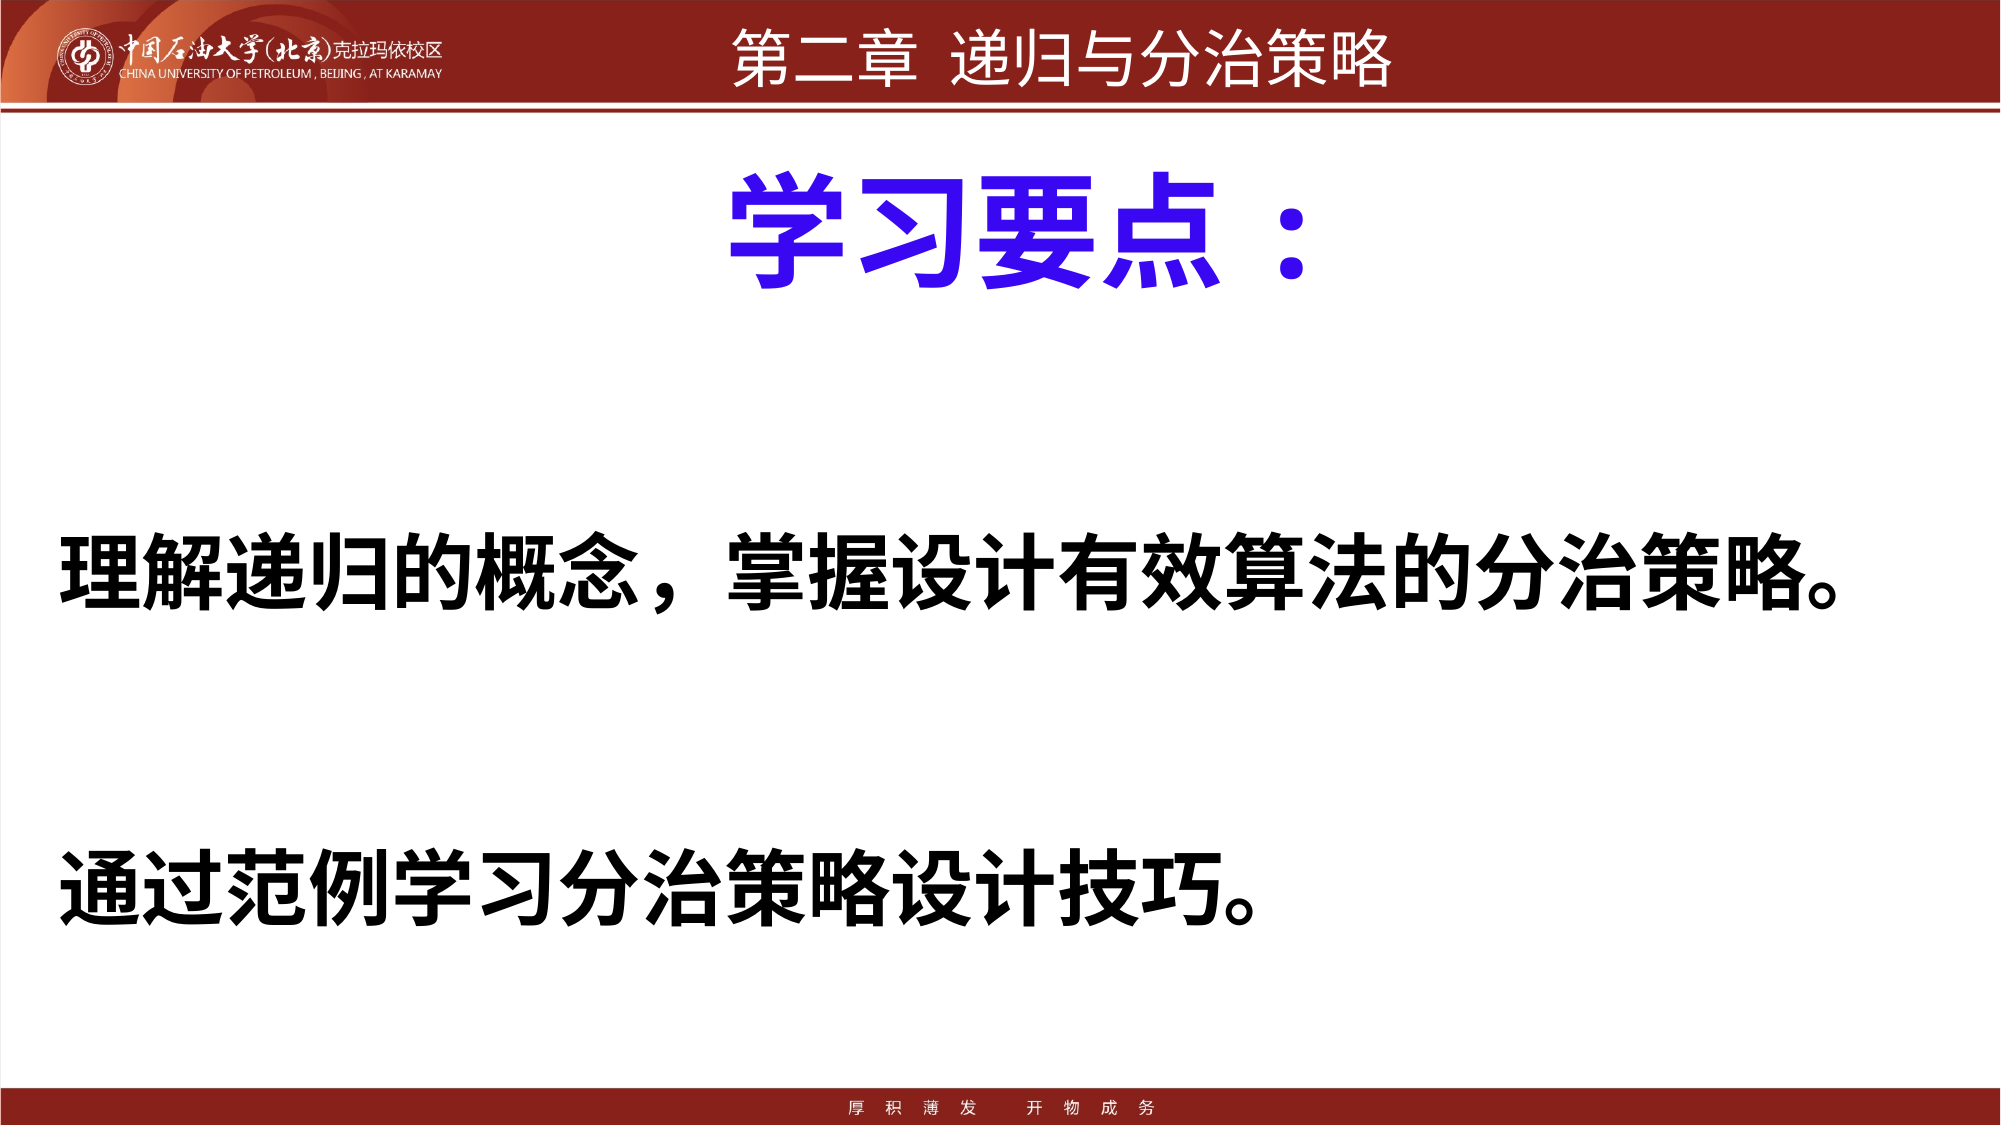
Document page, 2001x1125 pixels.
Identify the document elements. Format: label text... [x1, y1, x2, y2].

list 学习要点: 理解递归的概念，掌握设计有效算法的分治策略。 通过范例学习分治策略设计技巧。 [43, 146, 1952, 1024]
picture [0, 0, 2001, 1125]
title 第二章 递归与分治策略 [426, 11, 1697, 89]
